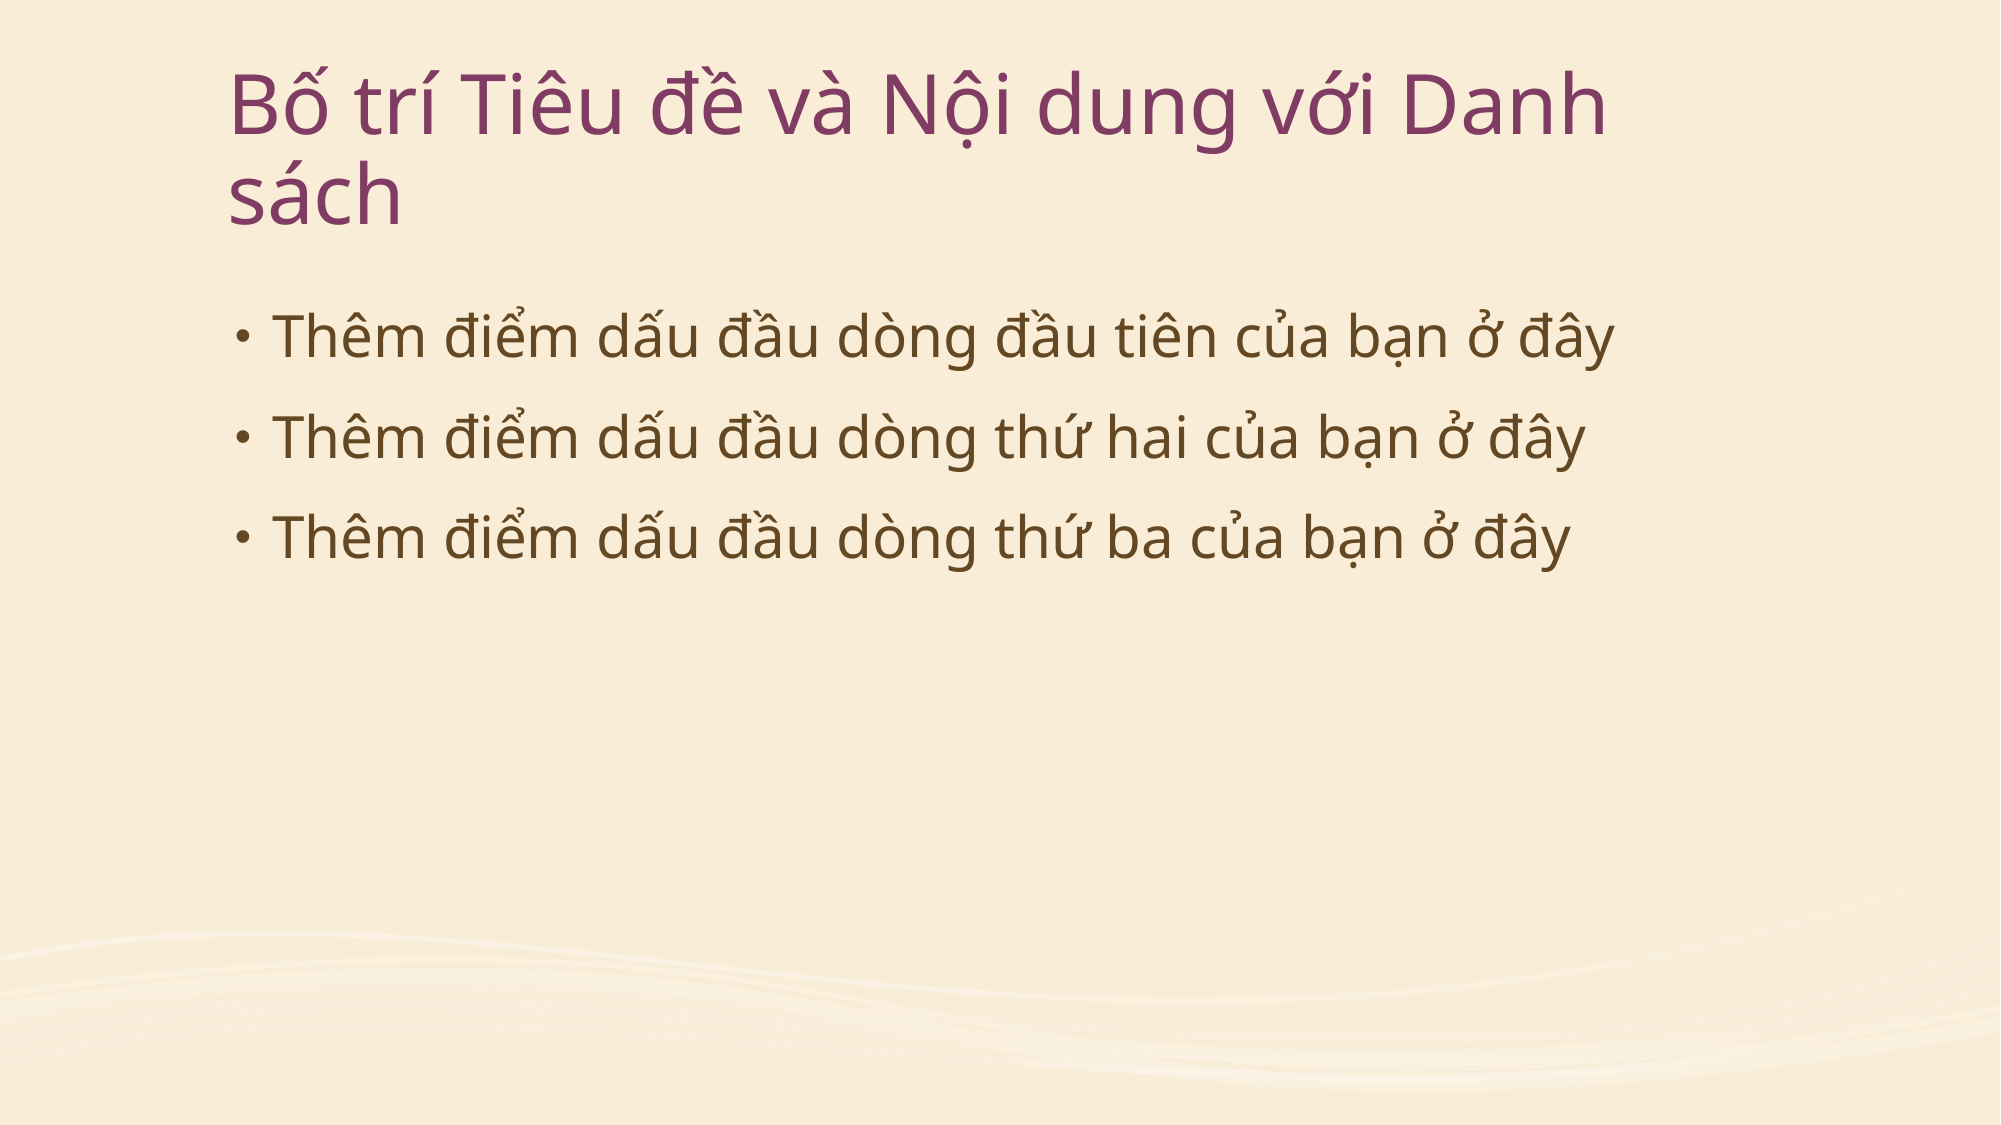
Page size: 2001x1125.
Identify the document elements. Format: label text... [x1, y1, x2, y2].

list Thêm điểm dấu đầu dòng đầu tiên của bạn ở đây Thêm điểm dấu đầu dòng thứ hai của bạn ở đây Thêm điểm dấu đầu dòng thứ ba của bạn ở đây [212, 299, 1788, 950]
title Bố trí Tiêu đề và Nội dung với Danh sách [212, 50, 1788, 250]
